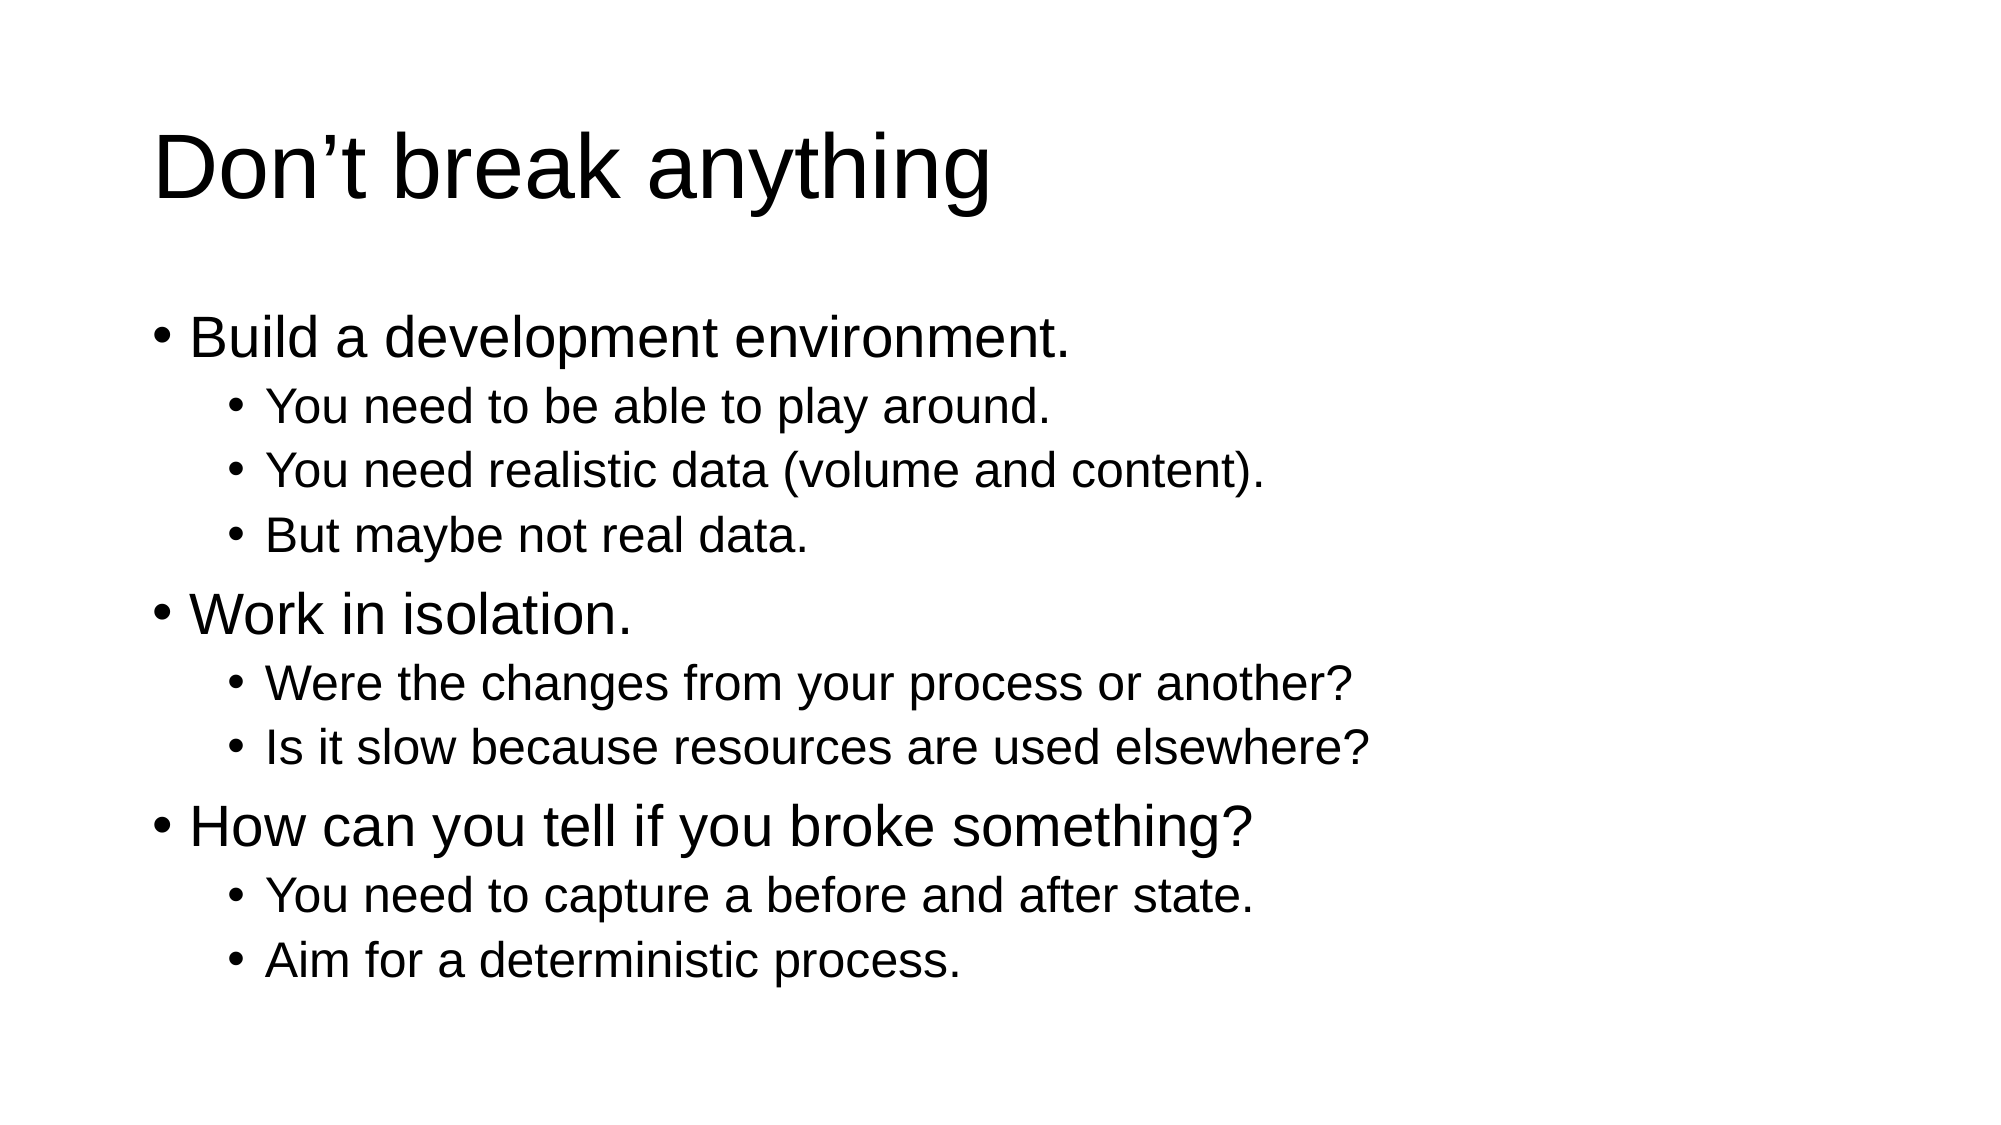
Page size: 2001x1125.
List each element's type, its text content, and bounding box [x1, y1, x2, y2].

list Build a development environment. You need to be able to play around. You need realistic data (volume and content). But maybe not real data. Work in isolation. Were the changes from your process or another? Is it slow because resources are used elsewhere? How can you tell if you broke something? You need to capture a before and after state. Aim for a deterministic process. [137, 299, 1863, 1014]
title Don’t break anything [137, 59, 1863, 278]
